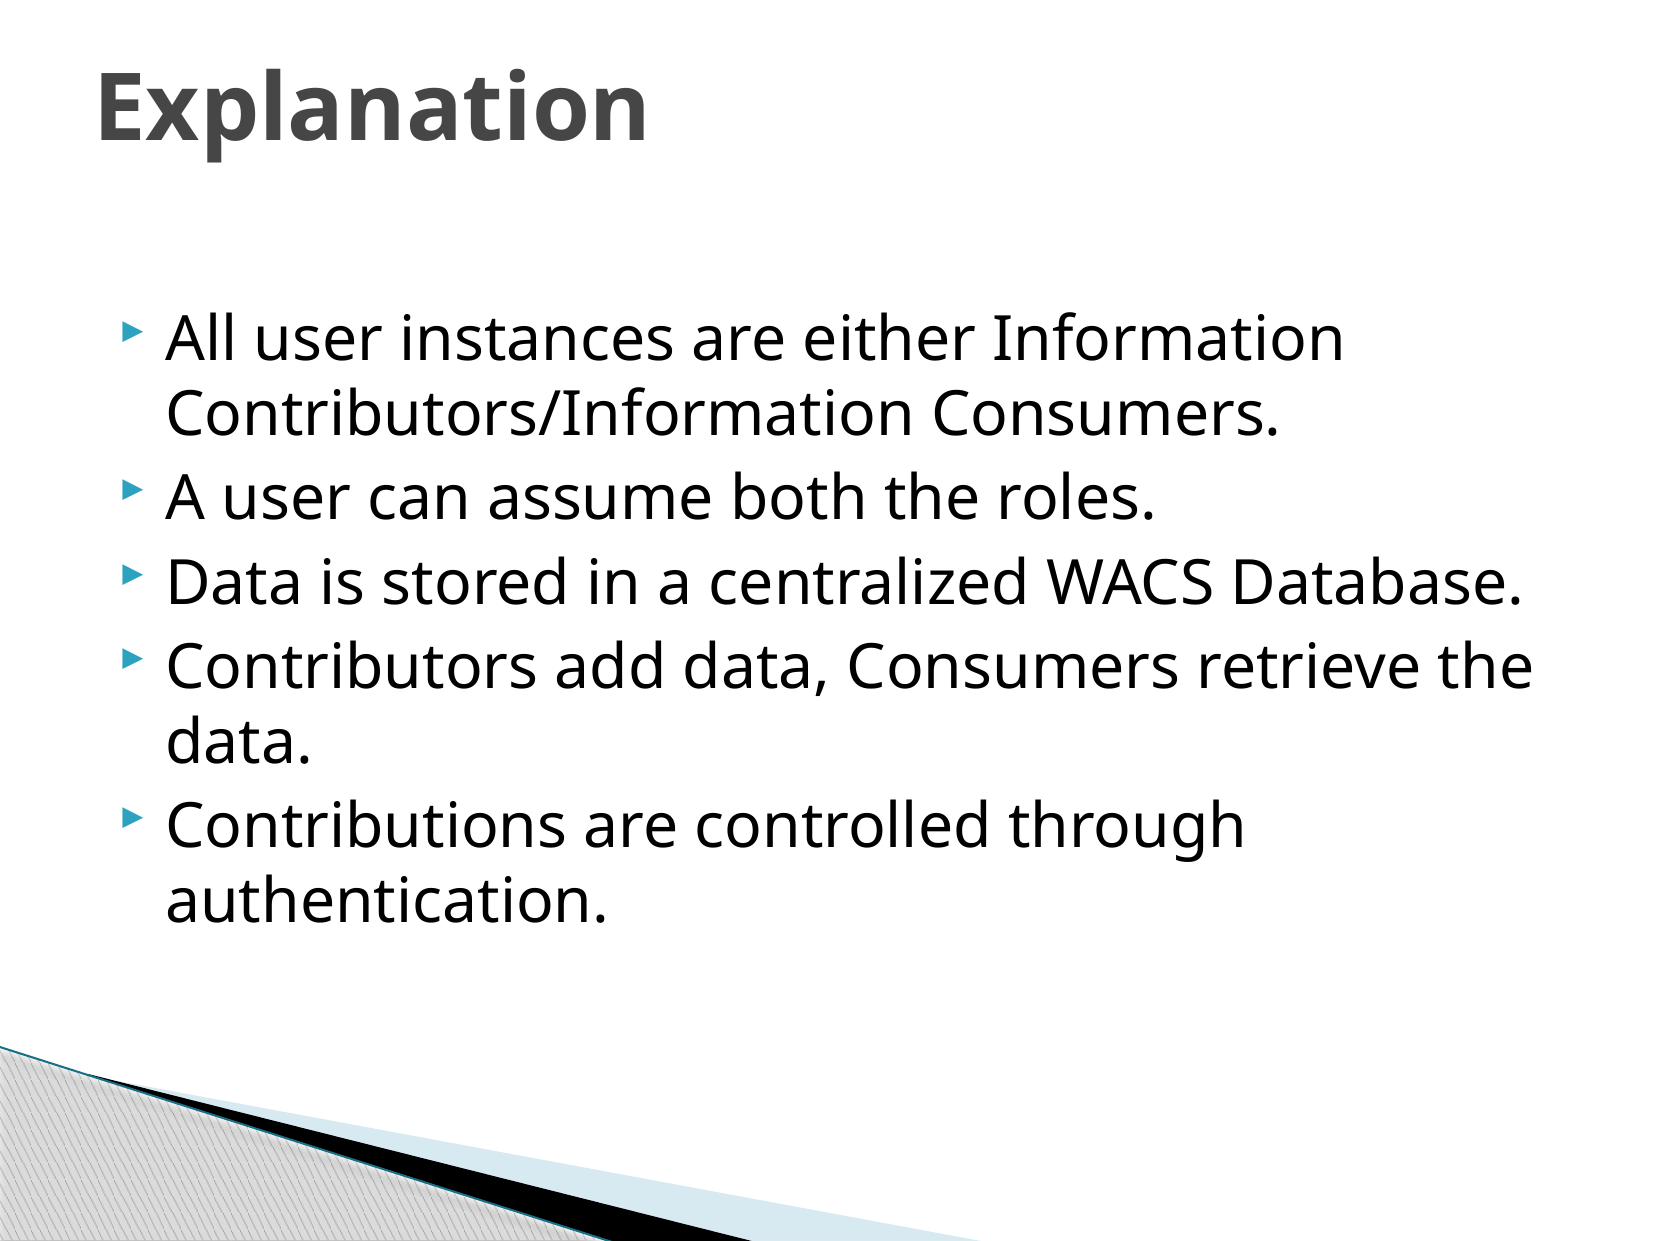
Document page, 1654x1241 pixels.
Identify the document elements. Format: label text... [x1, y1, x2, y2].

list All user instances are either Information Contributors/Information Consumers. A user can assume both the roles. Data is stored in a centralized WACS Database. Contributors add data, Consumers retrieve the data. Contributions are controlled through authentication. [82, 290, 1571, 1156]
title Explanation [76, 7, 1565, 200]
